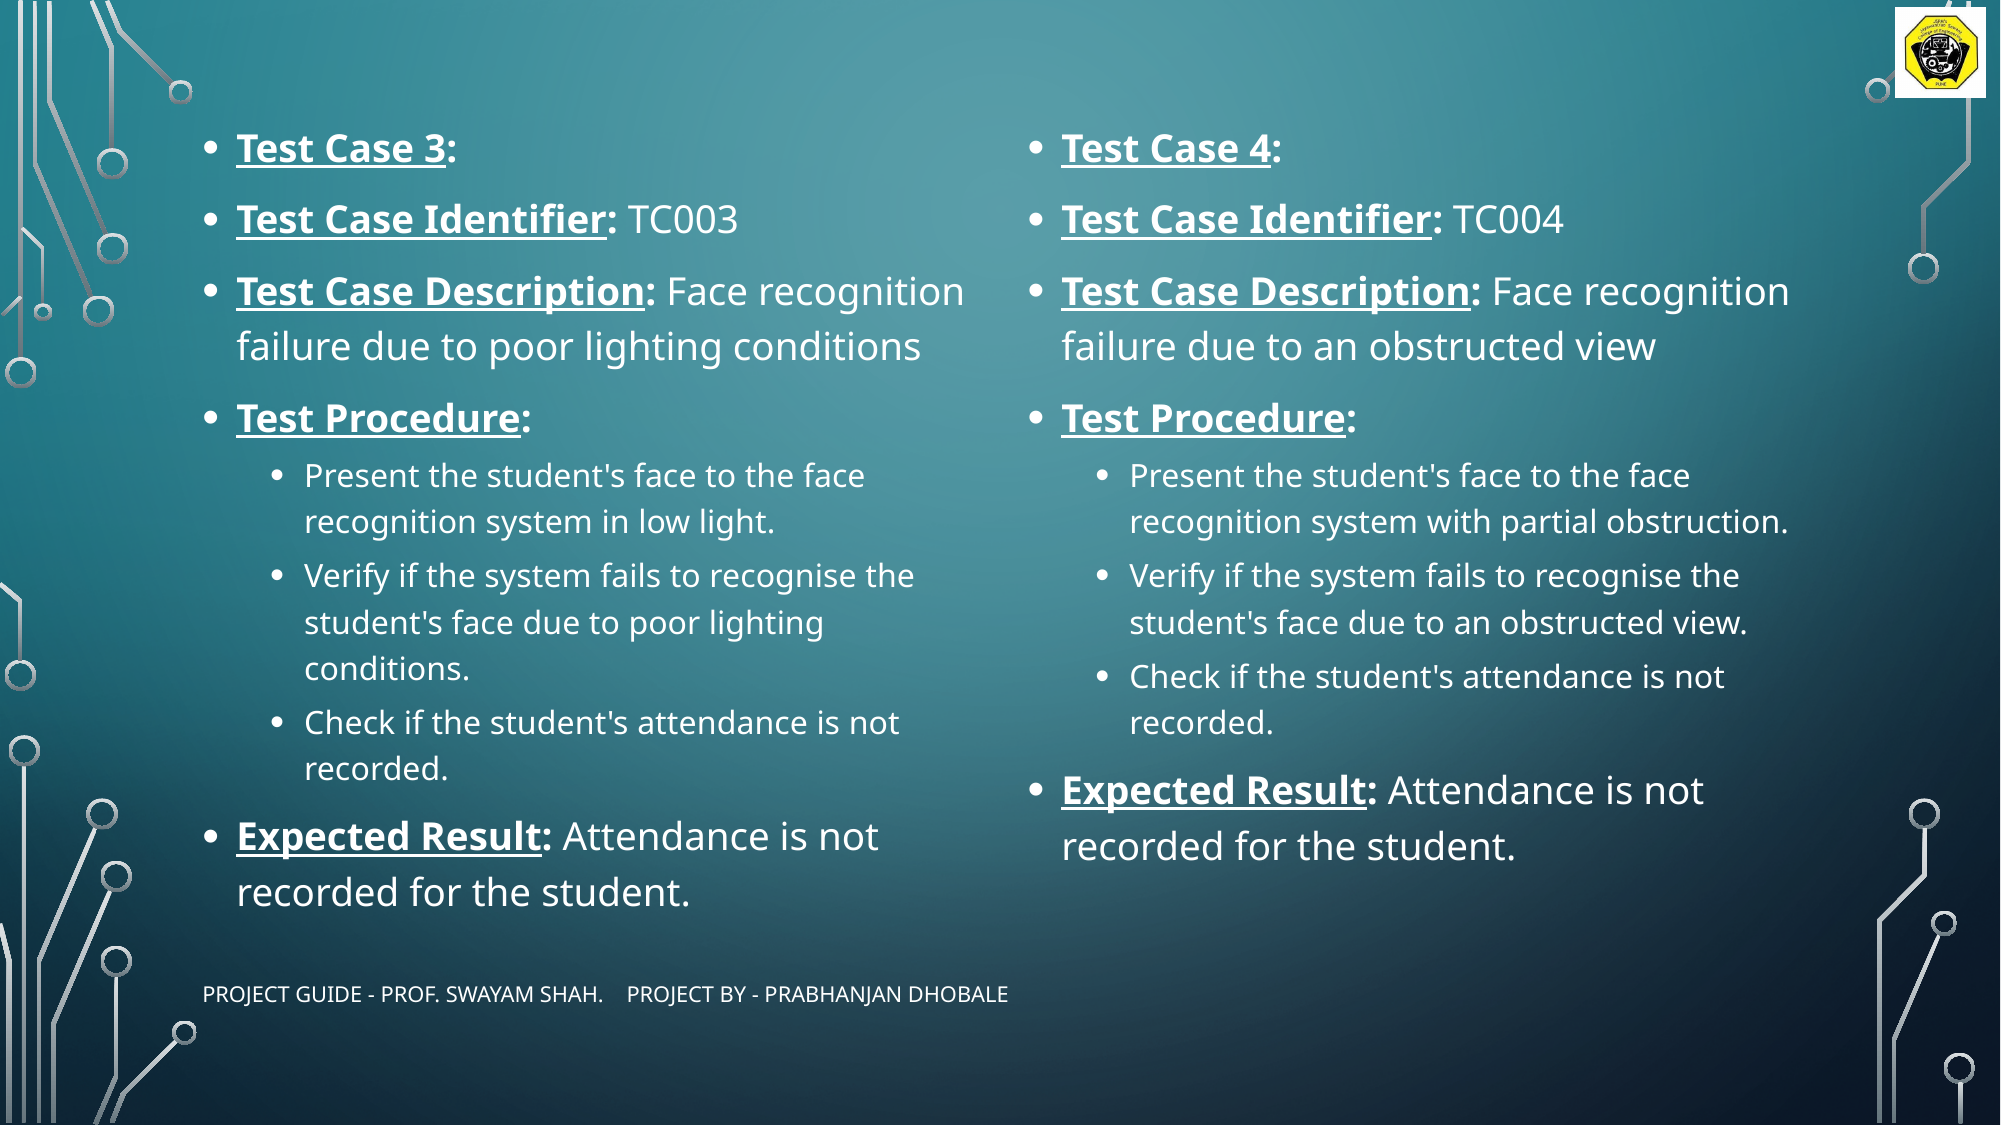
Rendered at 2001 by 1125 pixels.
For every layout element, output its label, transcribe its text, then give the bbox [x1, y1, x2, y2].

footer PRoject Guide - Prof. Swayam Shah. Project By - Prabhanjan Dhobale [187, 965, 1211, 1025]
list Test Case 4: Test Case Identifier: TC004 Test Case Description: Face recognition failure due to an obstructed view Test Procedure: Present the student's face to the face recognition system with partial obstruction. Verify if the system fails to recognise the student's face due to an obstructed view. Check if the student's attendance is not recorded. Expected Result: Attendance is not recorded for the student. [1012, 107, 1813, 950]
picture [1894, 6, 1986, 98]
list Test Case 3: Test Case Identifier: TC003 Test Case Description: Face recognition failure due to poor lighting conditions Test Procedure: Present the student's face to the face recognition system in low light. Verify if the system fails to recognise the student's face due to poor lighting conditions. Check if the student's attendance is not recorded. Expected Result: Attendance is not recorded for the student. [187, 107, 988, 950]
